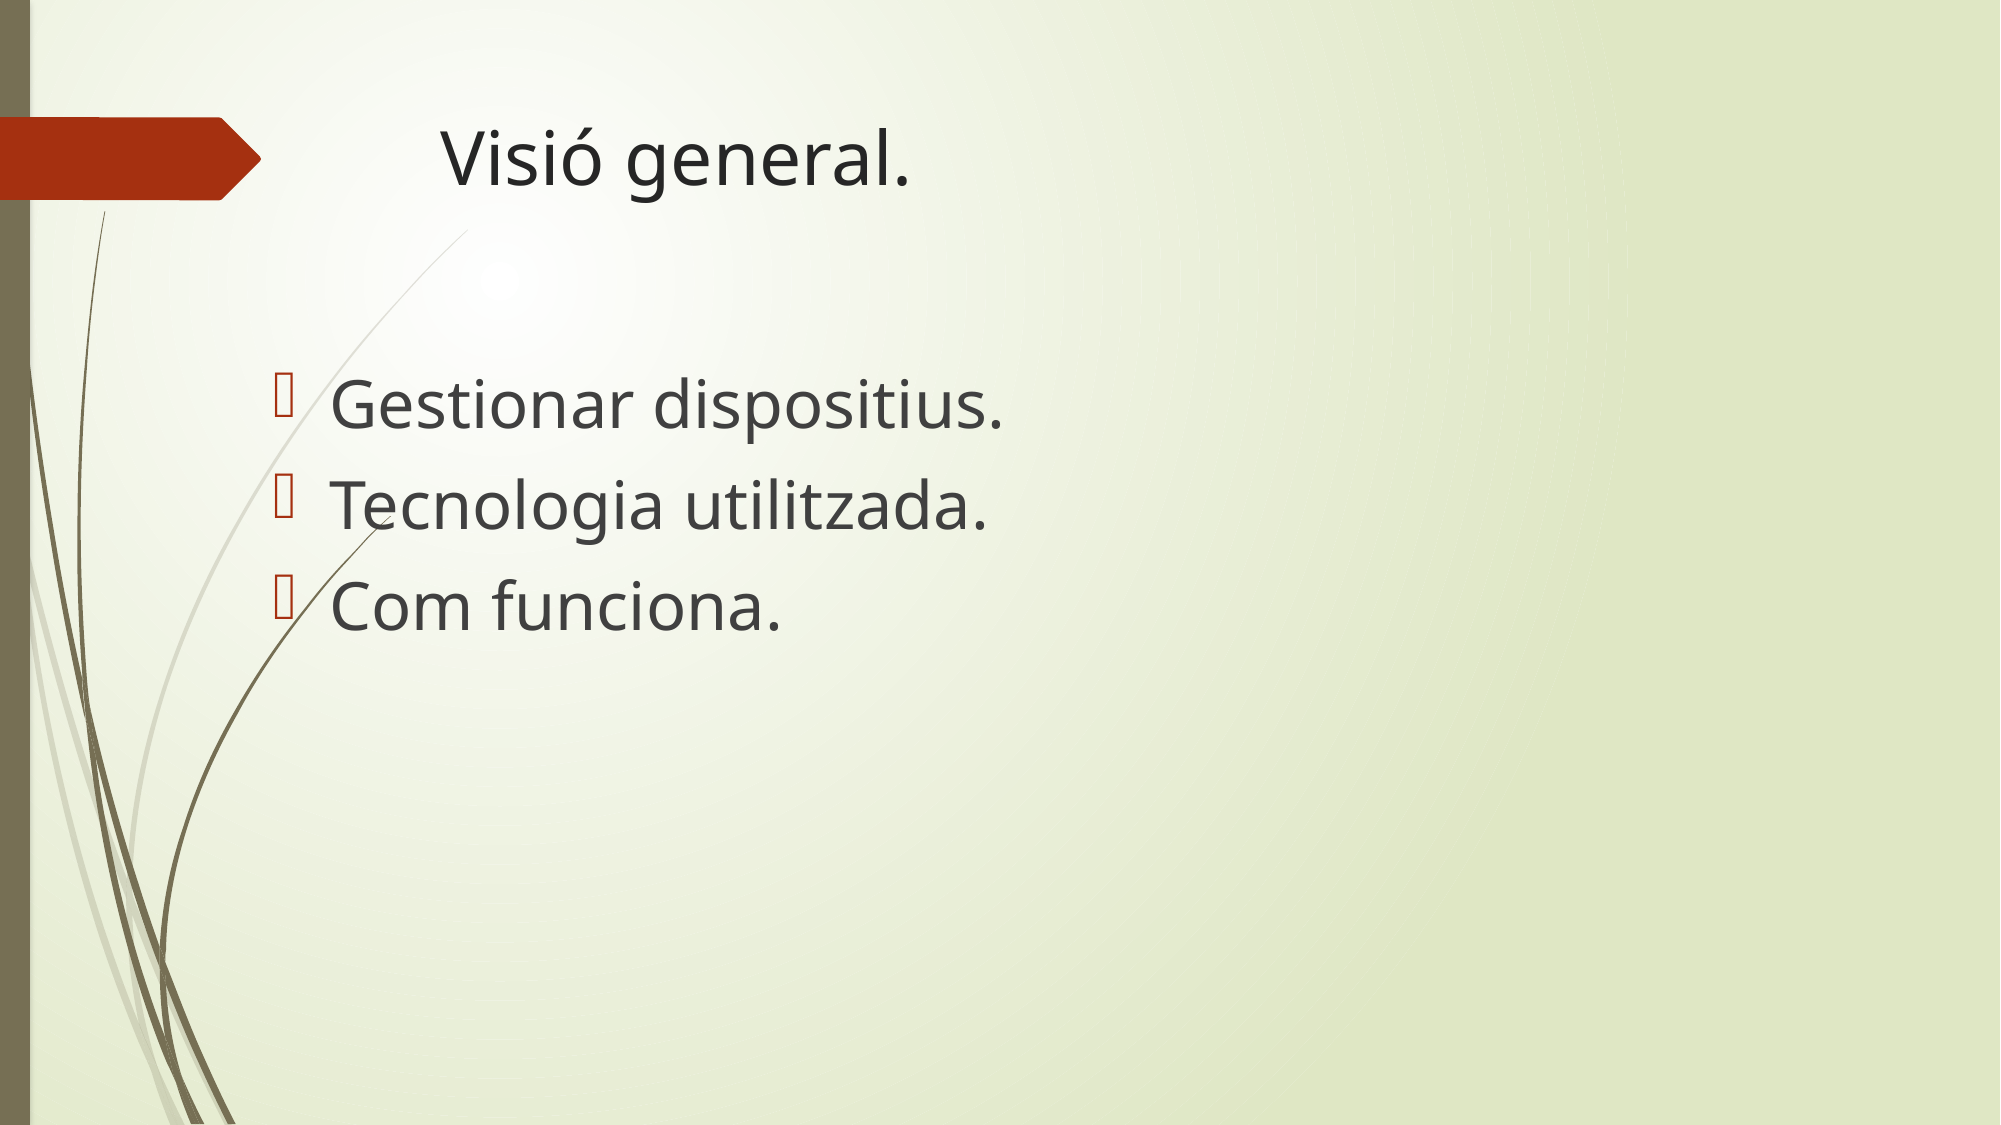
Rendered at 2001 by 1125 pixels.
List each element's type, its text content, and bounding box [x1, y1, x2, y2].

title Visió general. [425, 102, 1888, 313]
list Gestionar dispositius. Tecnologia utilitzada. Com funciona. [257, 354, 1721, 974]
